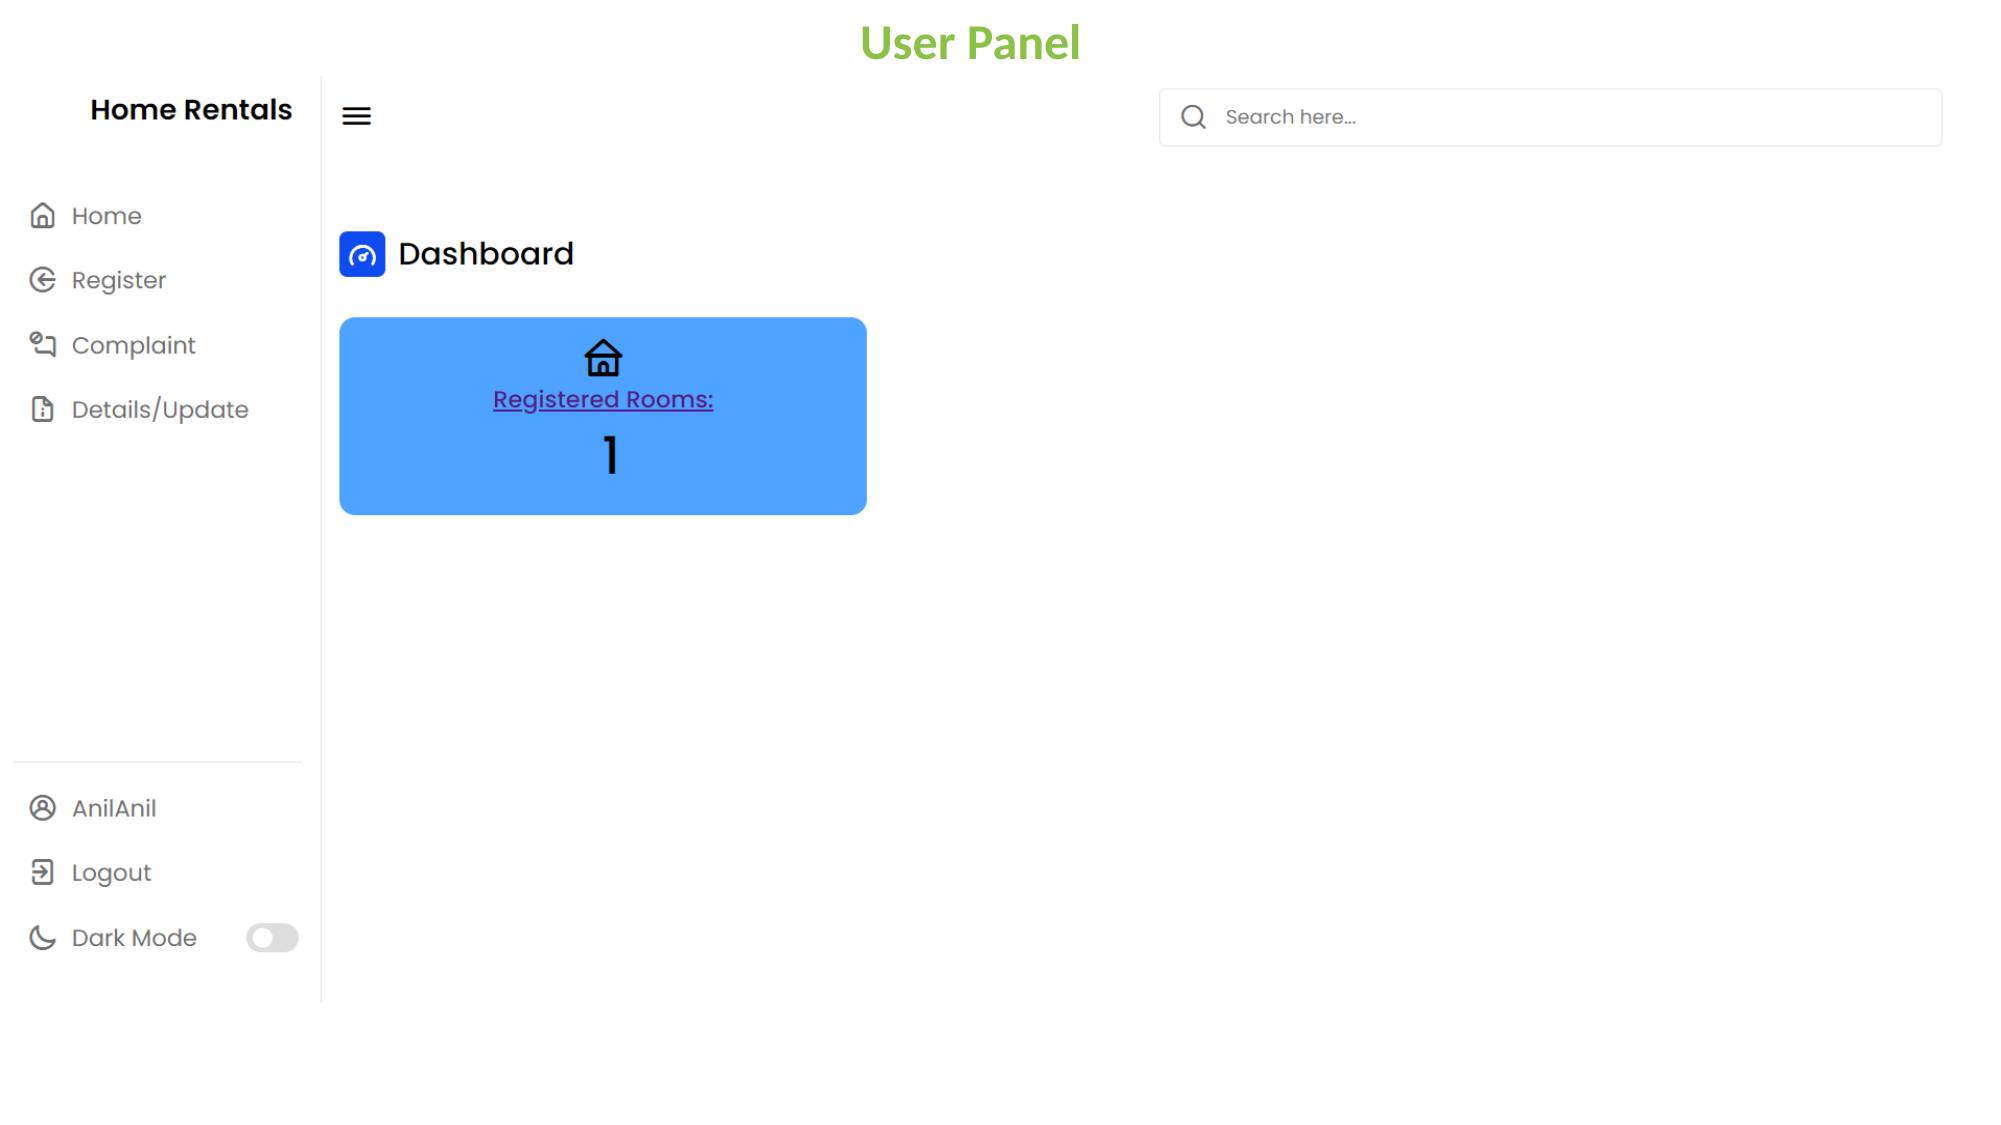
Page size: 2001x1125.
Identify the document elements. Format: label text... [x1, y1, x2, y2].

picture [0, 76, 2000, 1004]
text_box User Panel [802, 2, 1140, 76]
